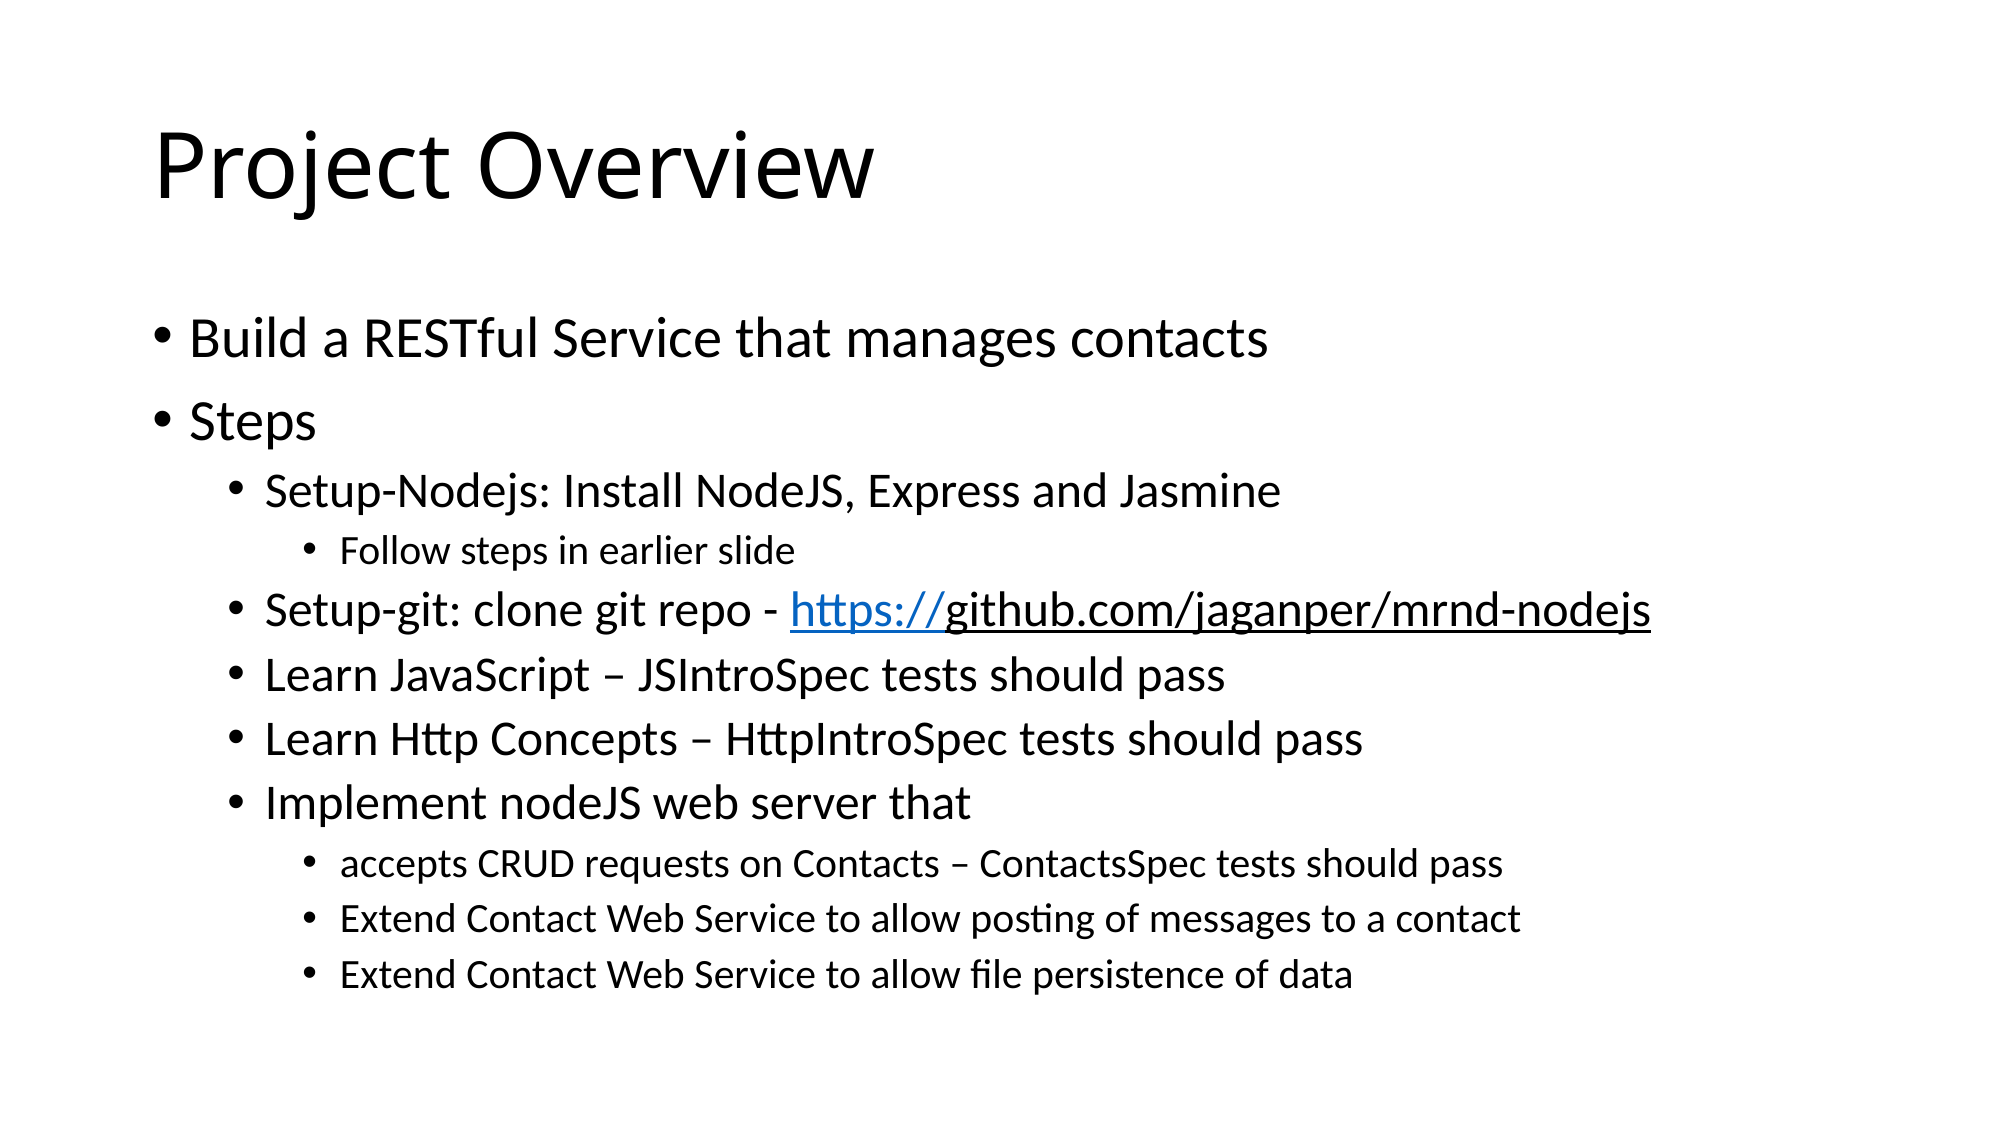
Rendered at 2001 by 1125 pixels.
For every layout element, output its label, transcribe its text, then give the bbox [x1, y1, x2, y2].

title Project Overview [137, 59, 1863, 278]
list Build a RESTful Service that manages contacts Steps Setup-Nodejs: Install NodeJS, Express and Jasmine Follow steps in earlier slide Setup-git: clone git repo - https://github.com/jaganper/mrnd-nodejs Learn JavaScript – JSIntroSpec tests should pass Learn Http Concepts – HttpIntroSpec tests should pass Implement nodeJS web server that accepts CRUD requests on Contacts – ContactsSpec tests should pass Extend Contact Web Service to allow posting of messages to a contact Extend Contact Web Service to allow file persistence of data [137, 299, 1863, 1014]
